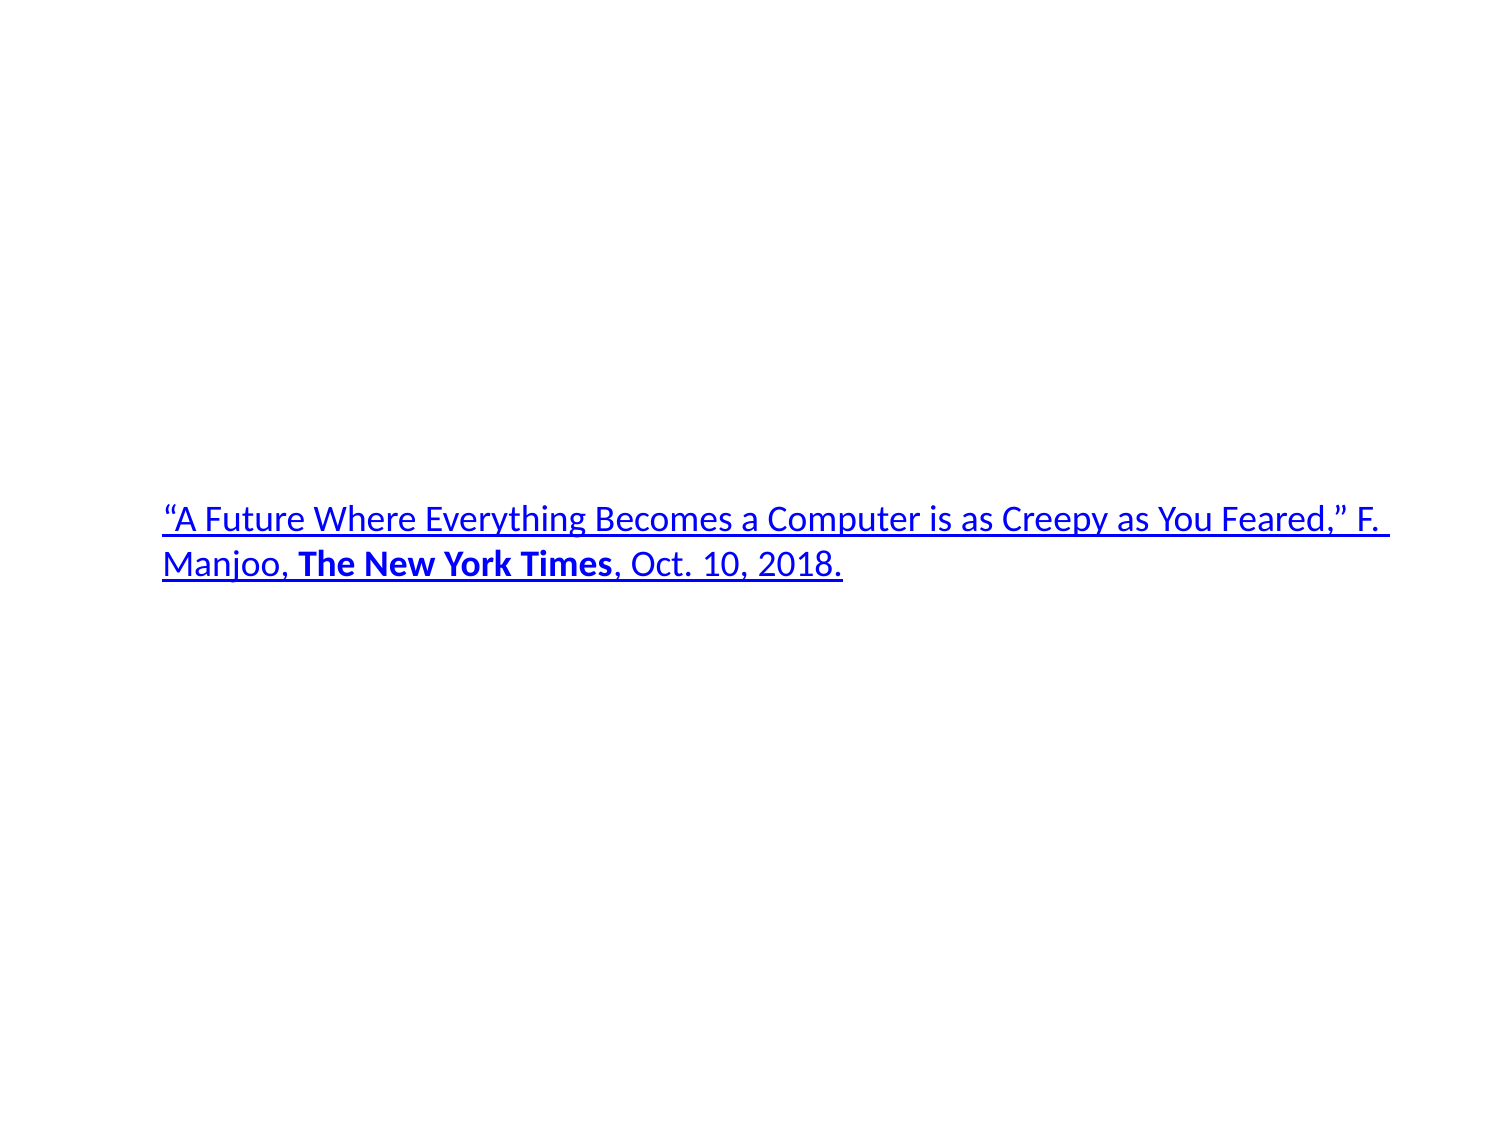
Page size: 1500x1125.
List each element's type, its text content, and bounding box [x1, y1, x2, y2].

text_box “A Future Where Everything Becomes a Computer is as Creepy as You Feared,” F. Manjoo, The New York Times, Oct. 10, 2018. [147, 486, 1424, 592]
